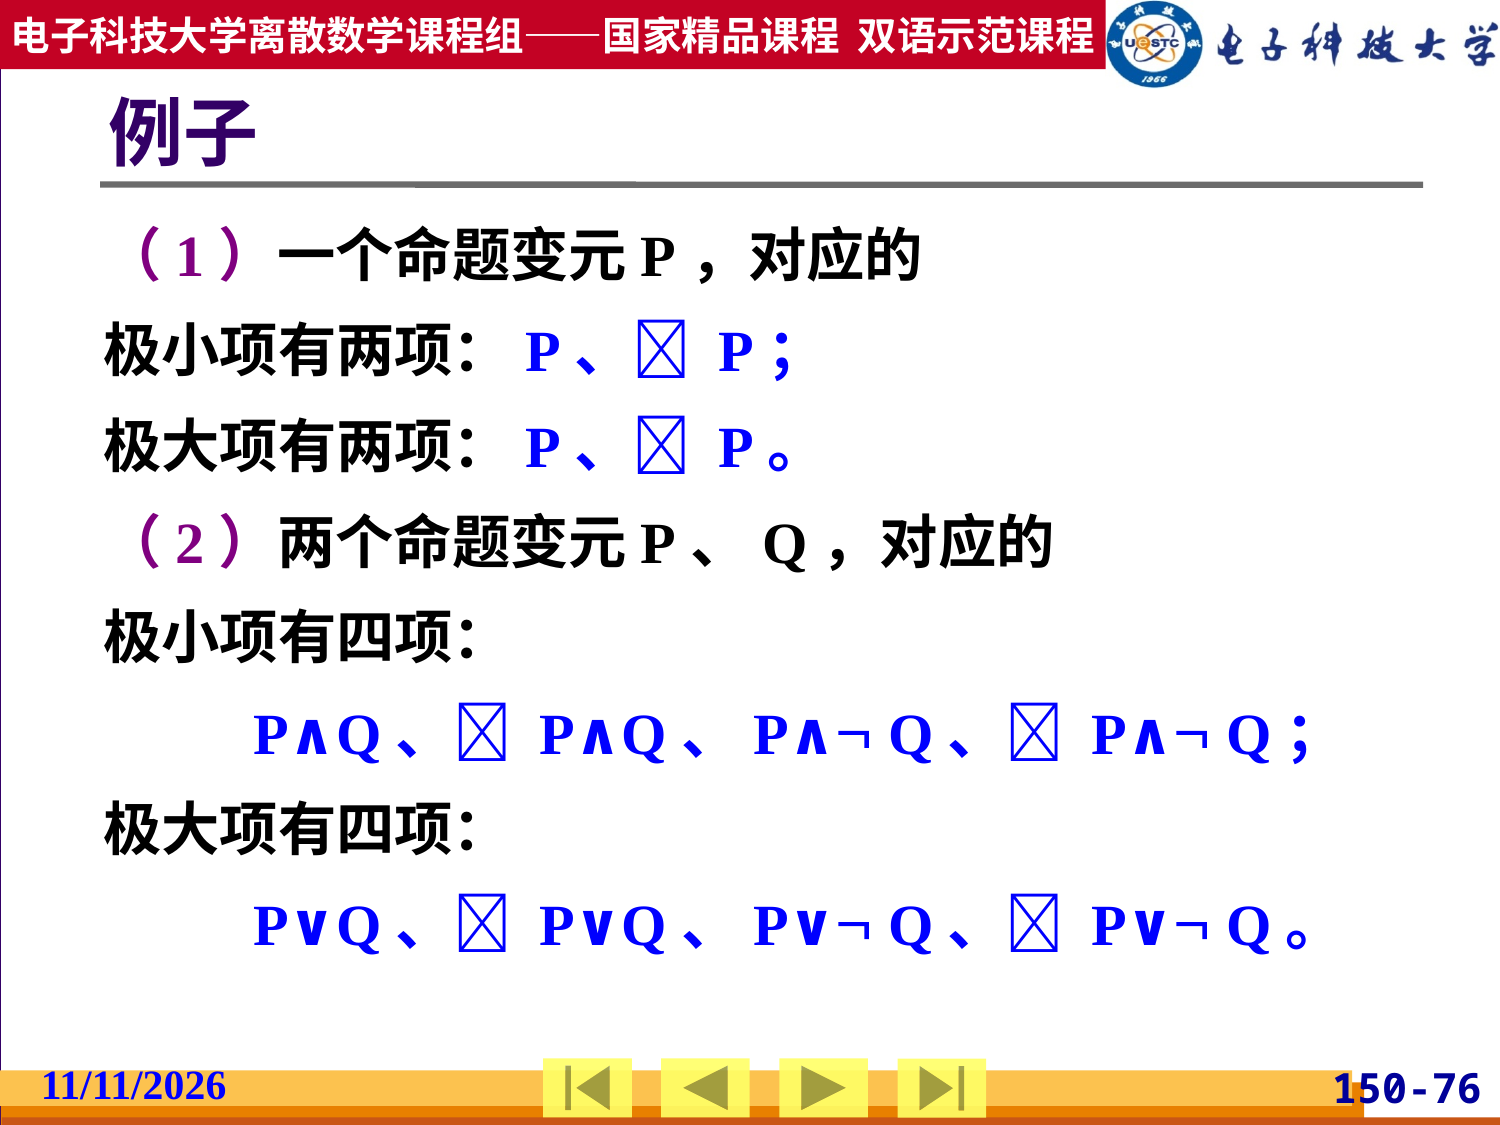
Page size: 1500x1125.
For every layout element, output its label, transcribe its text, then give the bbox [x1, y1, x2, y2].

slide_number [34, 1057, 284, 1109]
title 例子 [108, 78, 1431, 195]
picture [1105, 0, 1500, 89]
list （1）一个命题变元P，对应的 极小项有两项：P、 P； 极大项有两项：P、 P。 （2）两个命题变元P、Q，对应的 极小项有四项： P∧Q、 P∧Q、P∧ Q、 P∧ Q； 极大项有四项： P∨Q、 P∨Q、P∨ Q、 P∨ Q。 [88, 196, 1436, 983]
